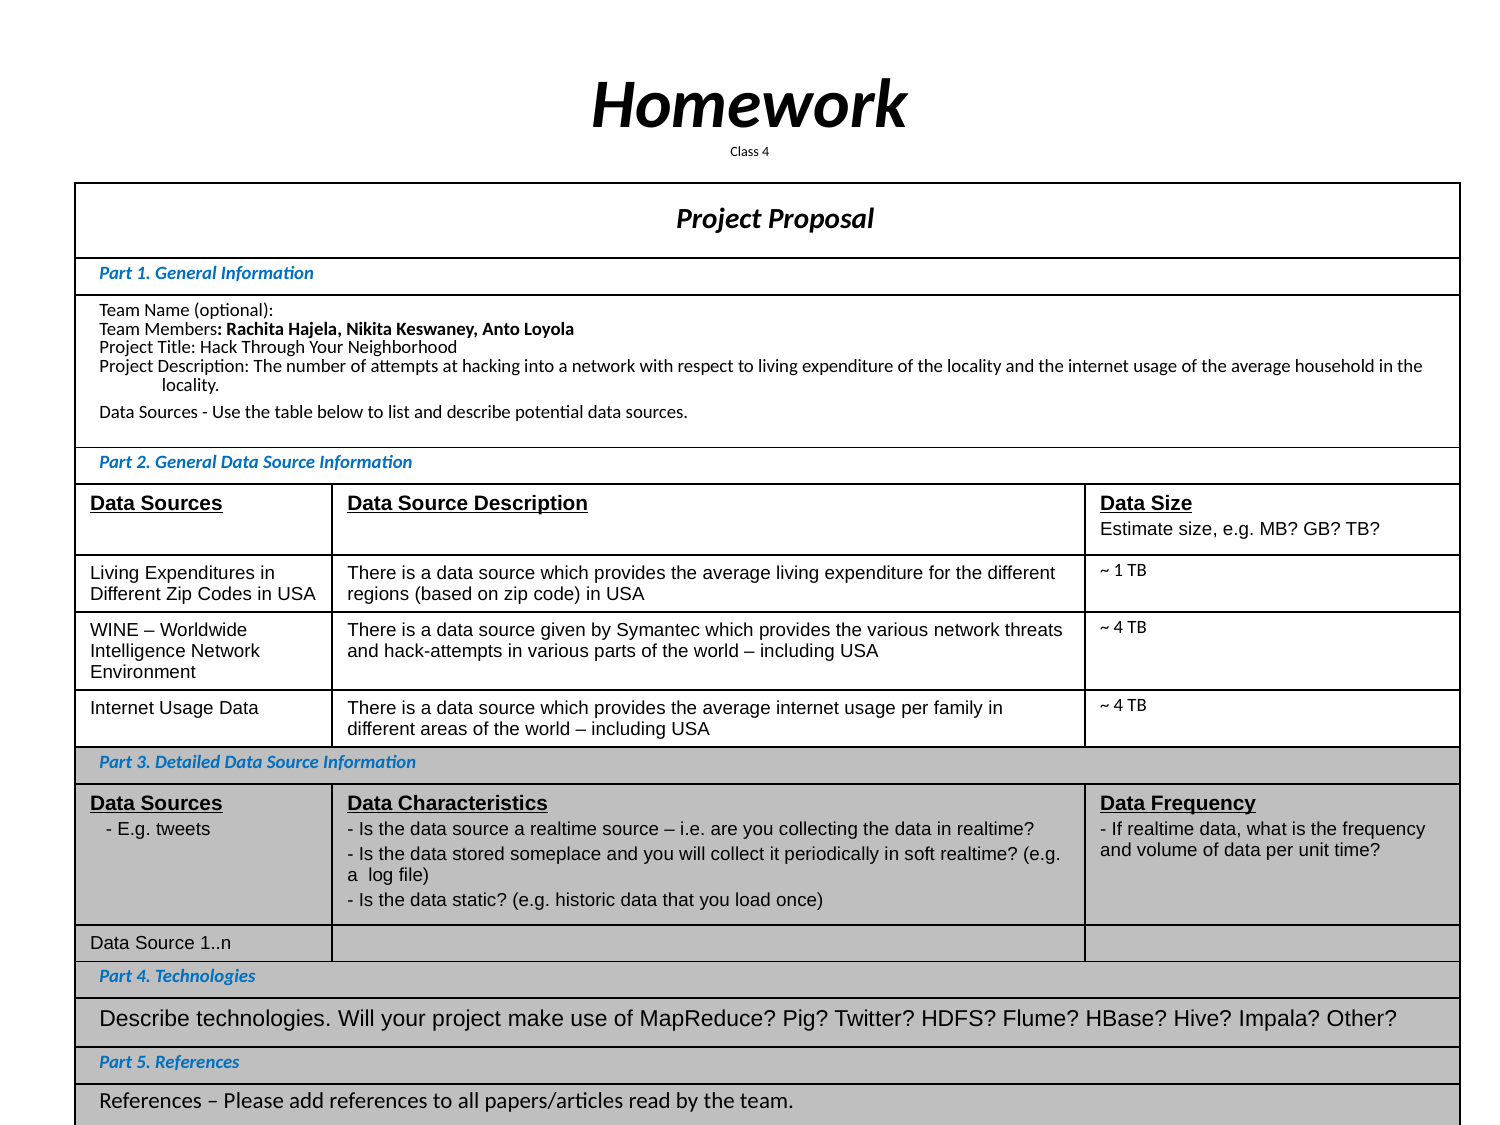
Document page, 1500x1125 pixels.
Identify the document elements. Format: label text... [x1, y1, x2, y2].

table_header Project Proposal [76, 184, 1459, 257]
table_cell There is a data source which provides the average living expenditure for the different regions (based on zip code) in USA [333, 556, 1084, 611]
table_cell There is a data source given by Symantec which provides the various network threats and hack-attempts in various parts of the world – including USA [333, 613, 1084, 689]
table_cell Describe technologies. Will your project make use of MapReduce? Pig? Twitter? HDFS? Flume? HBase? Hive? Impala? Other? [76, 999, 1459, 1046]
table_cell [333, 926, 1084, 961]
table_cell ~ 1 TB [1086, 556, 1459, 611]
table_cell Living Expenditures in Different Zip Codes in USA [76, 556, 331, 611]
table_cell Part 2. General Data Source Information [76, 448, 1459, 483]
table_cell References – Please add references to all papers/articles read by the team. [76, 1085, 1459, 1125]
table_cell WINE – Worldwide Intelligence Network Environment [76, 613, 331, 689]
table_cell Data Source 1..n [76, 926, 331, 961]
table_cell Data Sources [76, 485, 331, 554]
table_cell Data Characteristics - Is the data source a realtime source – i.e. are you collecting the data in realtime? - Is the data stored someplace and you will collect it periodically in soft realtime? (e.g. a log file) - Is the data static? (e.g. historic data that you load once) [333, 785, 1084, 924]
table_cell Data Size Estimate size, e.g. MB? GB? TB? [1086, 485, 1459, 554]
table_cell Part 3. Detailed Data Source Information [76, 748, 1459, 783]
table_cell Data Frequency - If realtime data, what is the frequency and volume of data per unit time? [1086, 785, 1459, 924]
table_cell Part 1. General Information [76, 259, 1459, 294]
table_cell Data Sources - E.g. tweets [76, 785, 331, 924]
table_cell Internet Usage Data [76, 691, 331, 746]
table_cell Part 5. References [76, 1048, 1459, 1083]
table_cell Data Source Description [333, 485, 1084, 554]
table_cell Part 4. Technologies [76, 962, 1459, 997]
table_cell Team Name (optional): Team Members: Rachita Hajela, Nikita Keswaney, Anto Loyola Project Title: Hack Through Your Neighborhood Project Description: The number of attempts at hacking into a network with respect to living expenditure of the locality and the internet usage of the average household in the locality. Data Sources - Use the table below to list and describe potential data sources. [76, 296, 1459, 447]
table_cell There is a data source which provides the average internet usage per family in different areas of the world – including USA [333, 691, 1084, 746]
title Homework Class 4 [75, 50, 1425, 167]
table_cell ~ 4 TB [1086, 691, 1459, 746]
table_cell [1086, 926, 1459, 961]
table_cell ~ 4 TB [1086, 613, 1459, 689]
